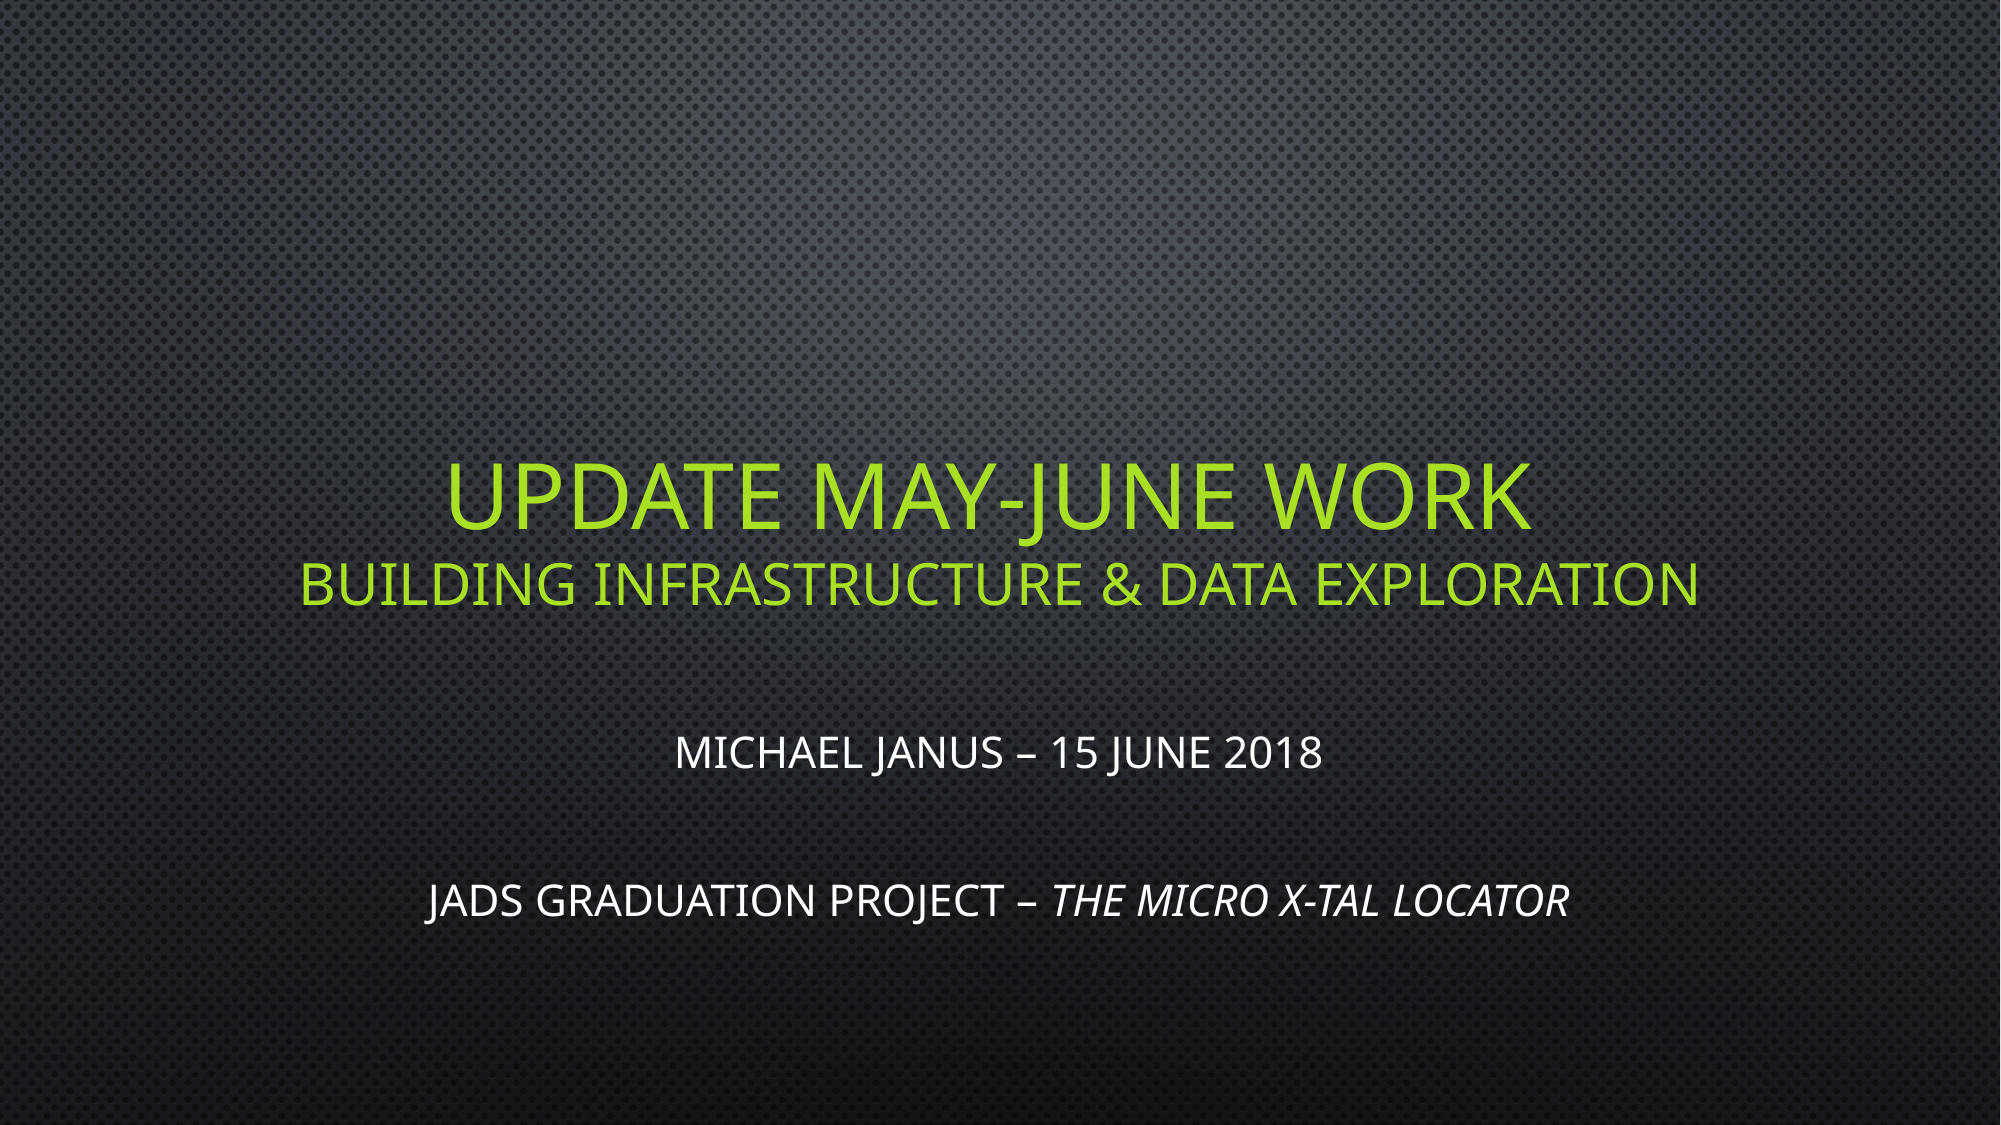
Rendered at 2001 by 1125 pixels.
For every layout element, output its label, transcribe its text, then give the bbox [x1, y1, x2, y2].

subtitle Michael Janus – 15 June 2018 JADS Graduation Project – The Micro X-tal Locator [287, 637, 1711, 1025]
title UPDATE May-June Work Building infrastrucTuRe & Data exploration [253, 99, 1748, 625]
